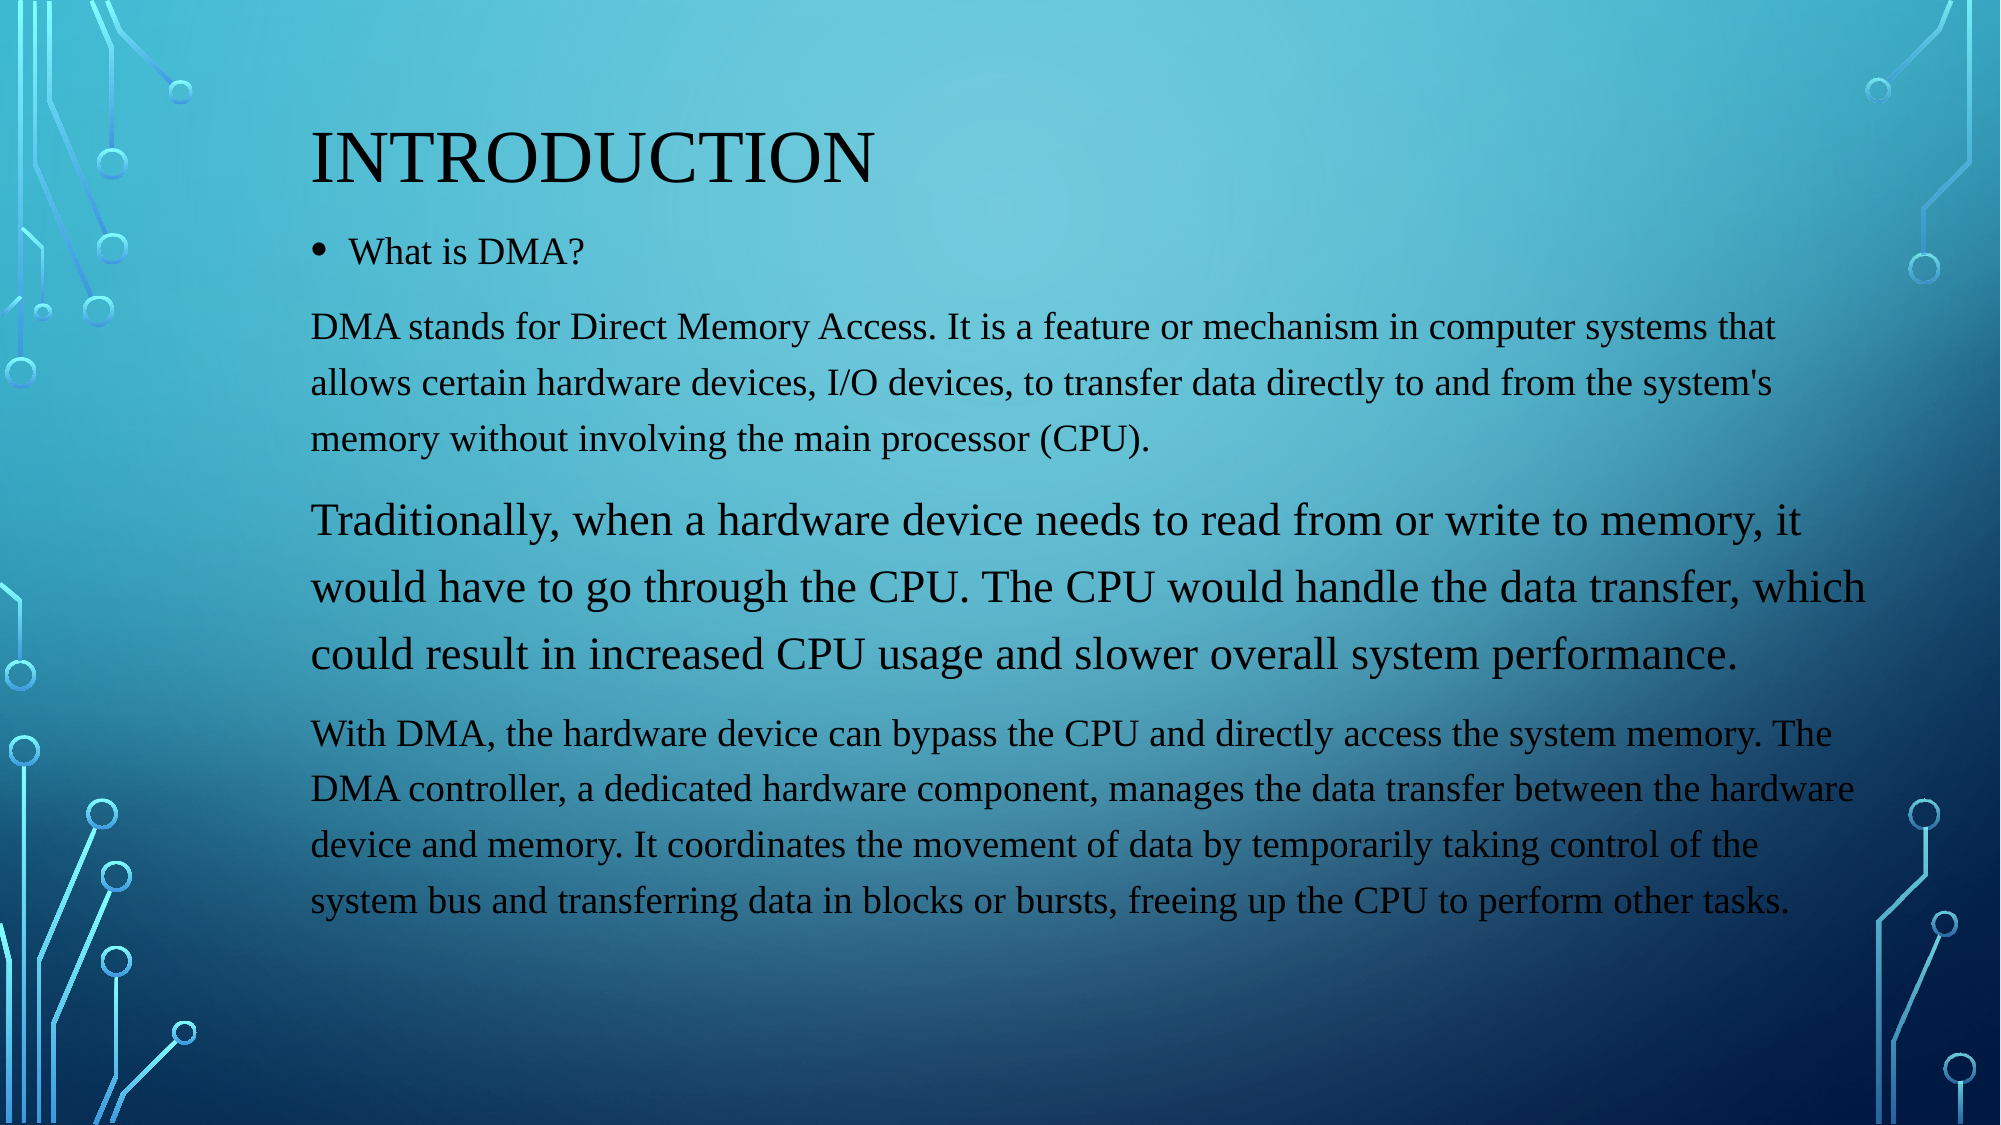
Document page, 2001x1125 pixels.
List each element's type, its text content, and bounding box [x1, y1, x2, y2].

title Introduction [295, 108, 1888, 208]
list What is DMA? DMA stands for Direct Memory Access. It is a feature or mechanism in computer systems that allows certain hardware devices, I/O devices, to transfer data directly to and from the system's memory without involving the main processor (CPU). Traditionally, when a hardware device needs to read from or write to memory, it would have to go through the CPU. The CPU would handle the data transfer, which could result in increased CPU usage and slower overall system performance. With DMA, the hardware device can bypass the CPU and directly access the system memory. The DMA controller, a dedicated hardware component, manages the data transfer between the hardware device and memory. It coordinates the movement of data by temporarily taking control of the system bus and transferring data in blocks or bursts, freeing up the CPU to perform other tasks. [295, 208, 1888, 970]
